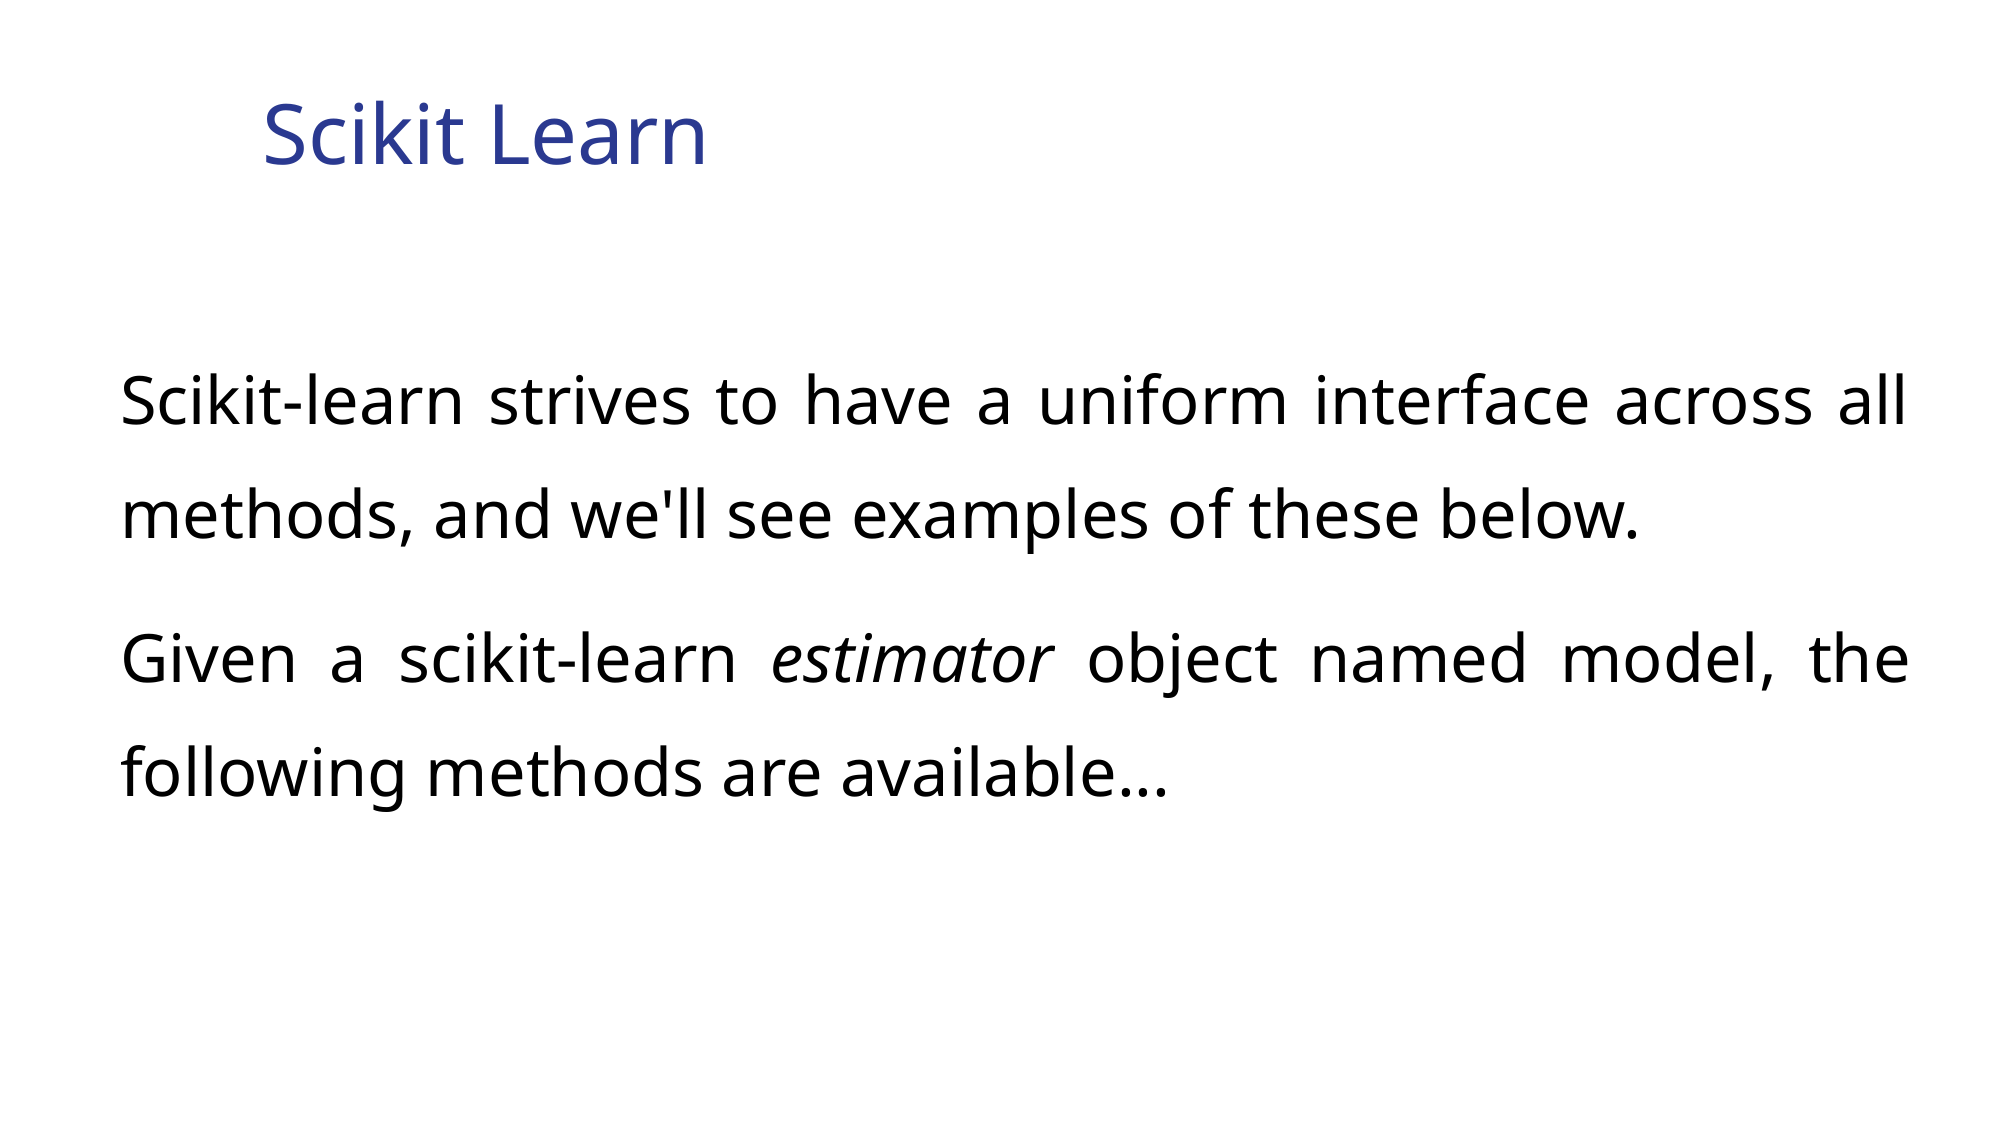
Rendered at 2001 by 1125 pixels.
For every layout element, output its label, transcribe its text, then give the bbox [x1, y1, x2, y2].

text_box Scikit Learn [242, 60, 2000, 194]
text_box [227, 46, 1773, 209]
text_box Scikit-learn strives to have a uniform interface across all methods, and we'll see examples of these below. Given a scikit-learn estimator object named model, the following methods are available... [99, 304, 1932, 950]
